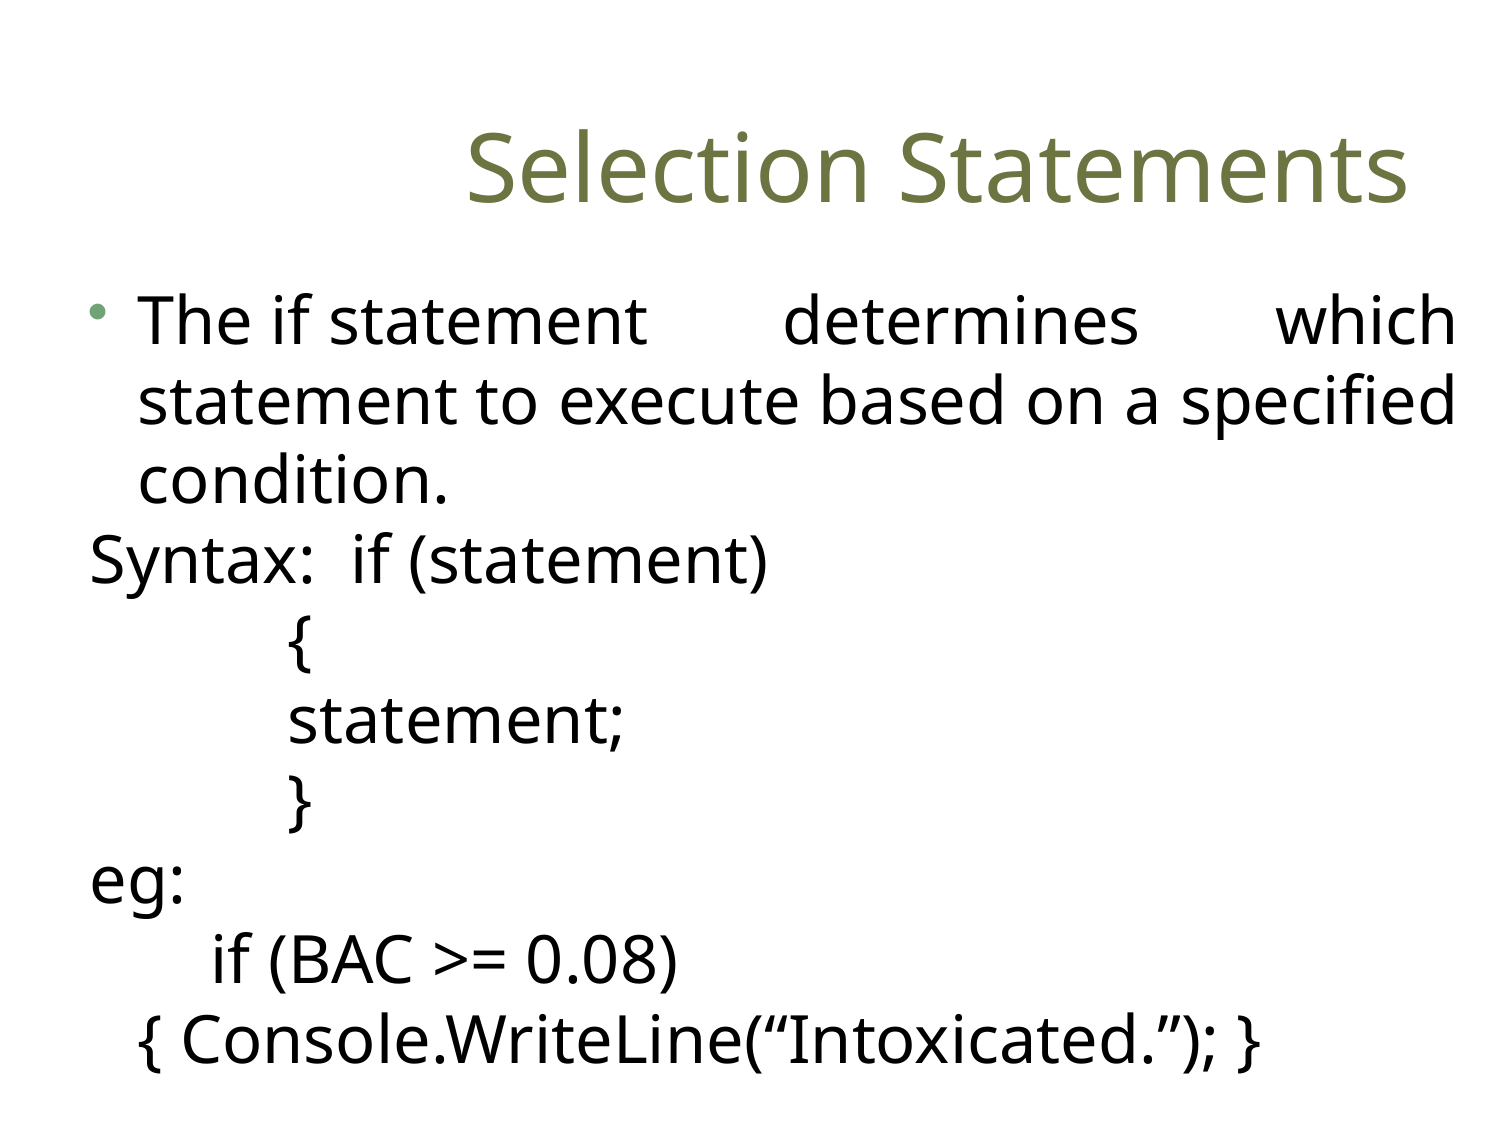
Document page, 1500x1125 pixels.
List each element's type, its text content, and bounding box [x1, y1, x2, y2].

title Selection Statements [75, 41, 1425, 230]
list The if statement determines which statement to execute based on a specified condition. Syntax: if (statement) { statement; } eg: if (BAC >= 0.08) { Console.WriteLine(“Intoxicated.”); } [75, 270, 1475, 1088]
